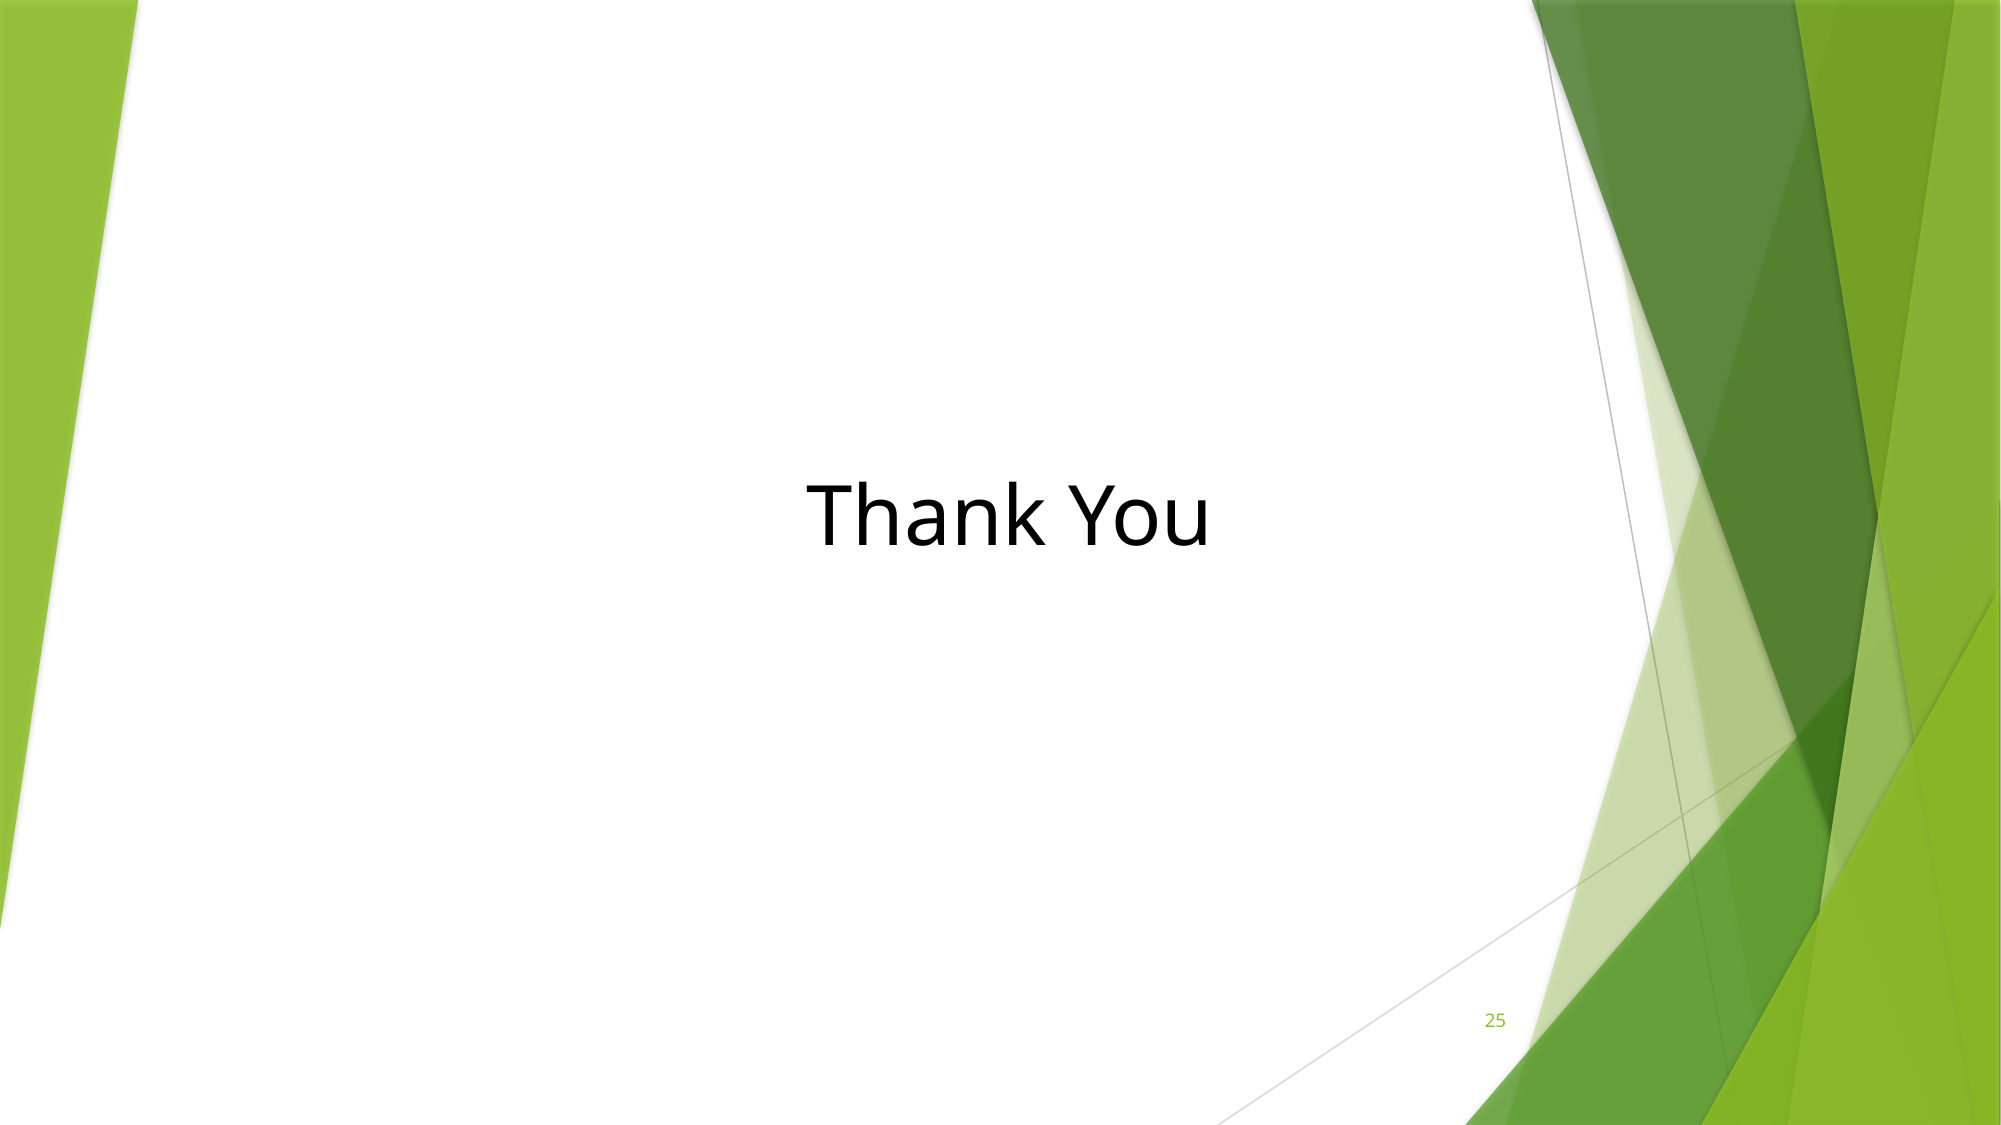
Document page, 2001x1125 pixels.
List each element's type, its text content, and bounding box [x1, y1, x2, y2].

title Thank You [260, 356, 1761, 570]
slide_number 25 [1409, 991, 1522, 1051]
subtitle [1341, 756, 1863, 1103]
